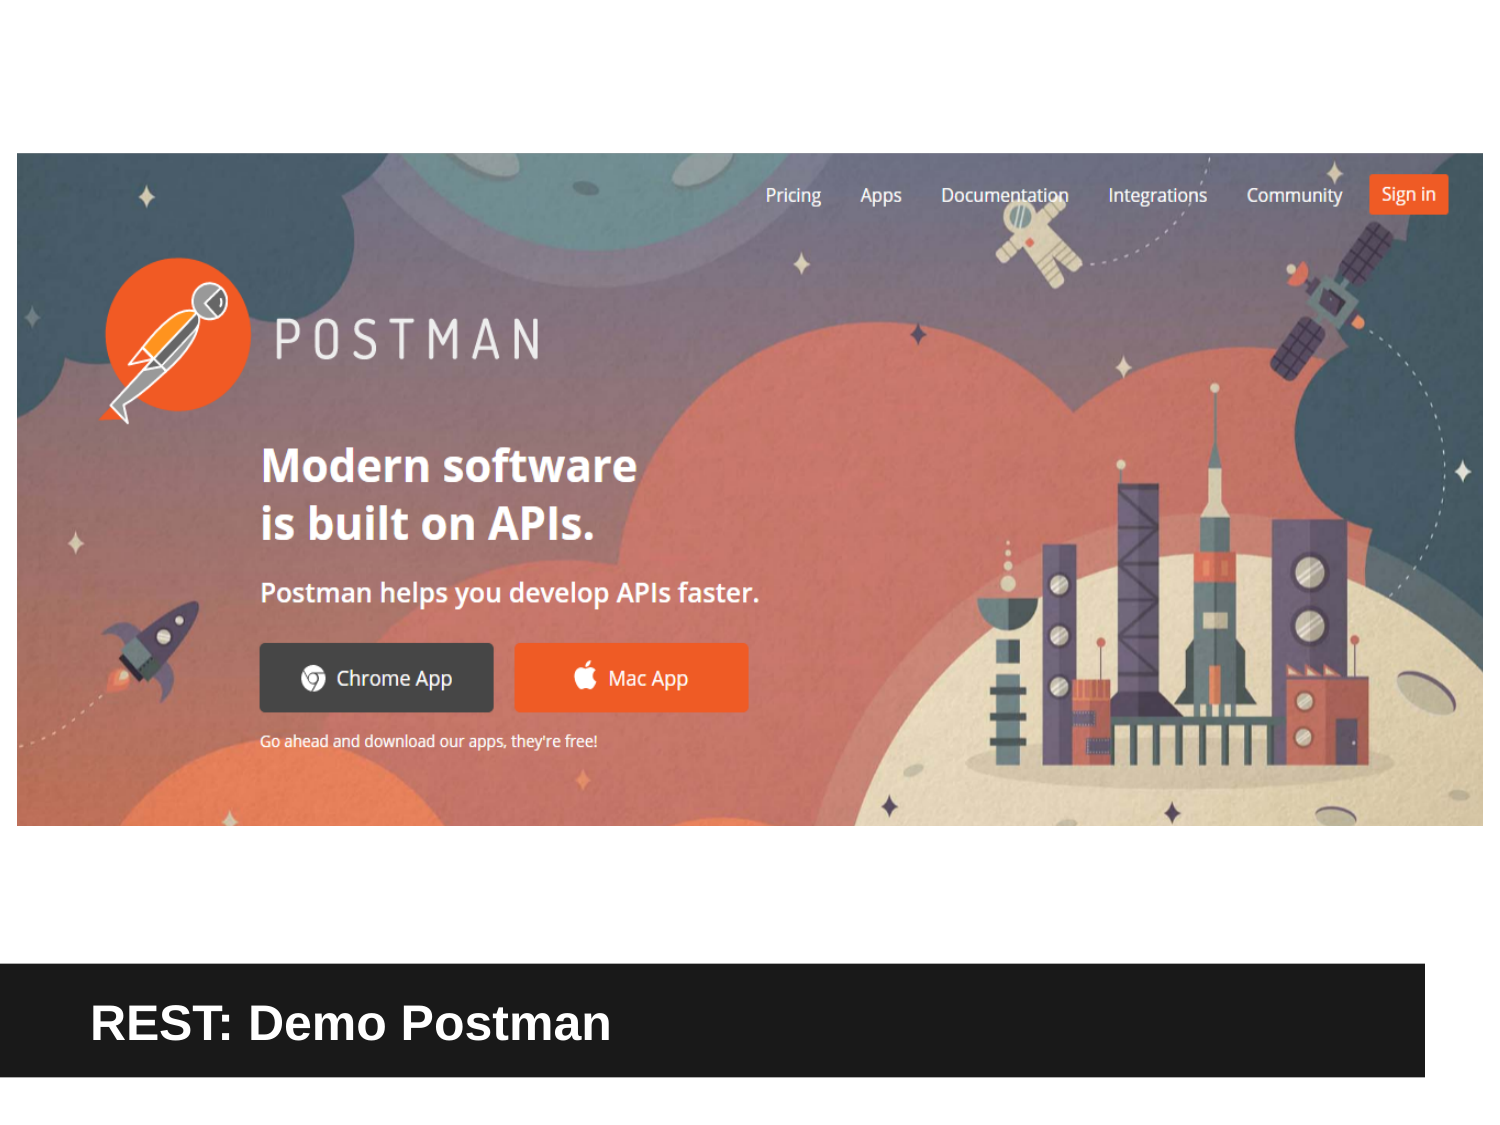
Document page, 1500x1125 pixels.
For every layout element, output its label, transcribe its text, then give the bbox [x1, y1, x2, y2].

list REST: Demo Postman [75, 963, 1425, 1078]
picture [16, 152, 1484, 826]
